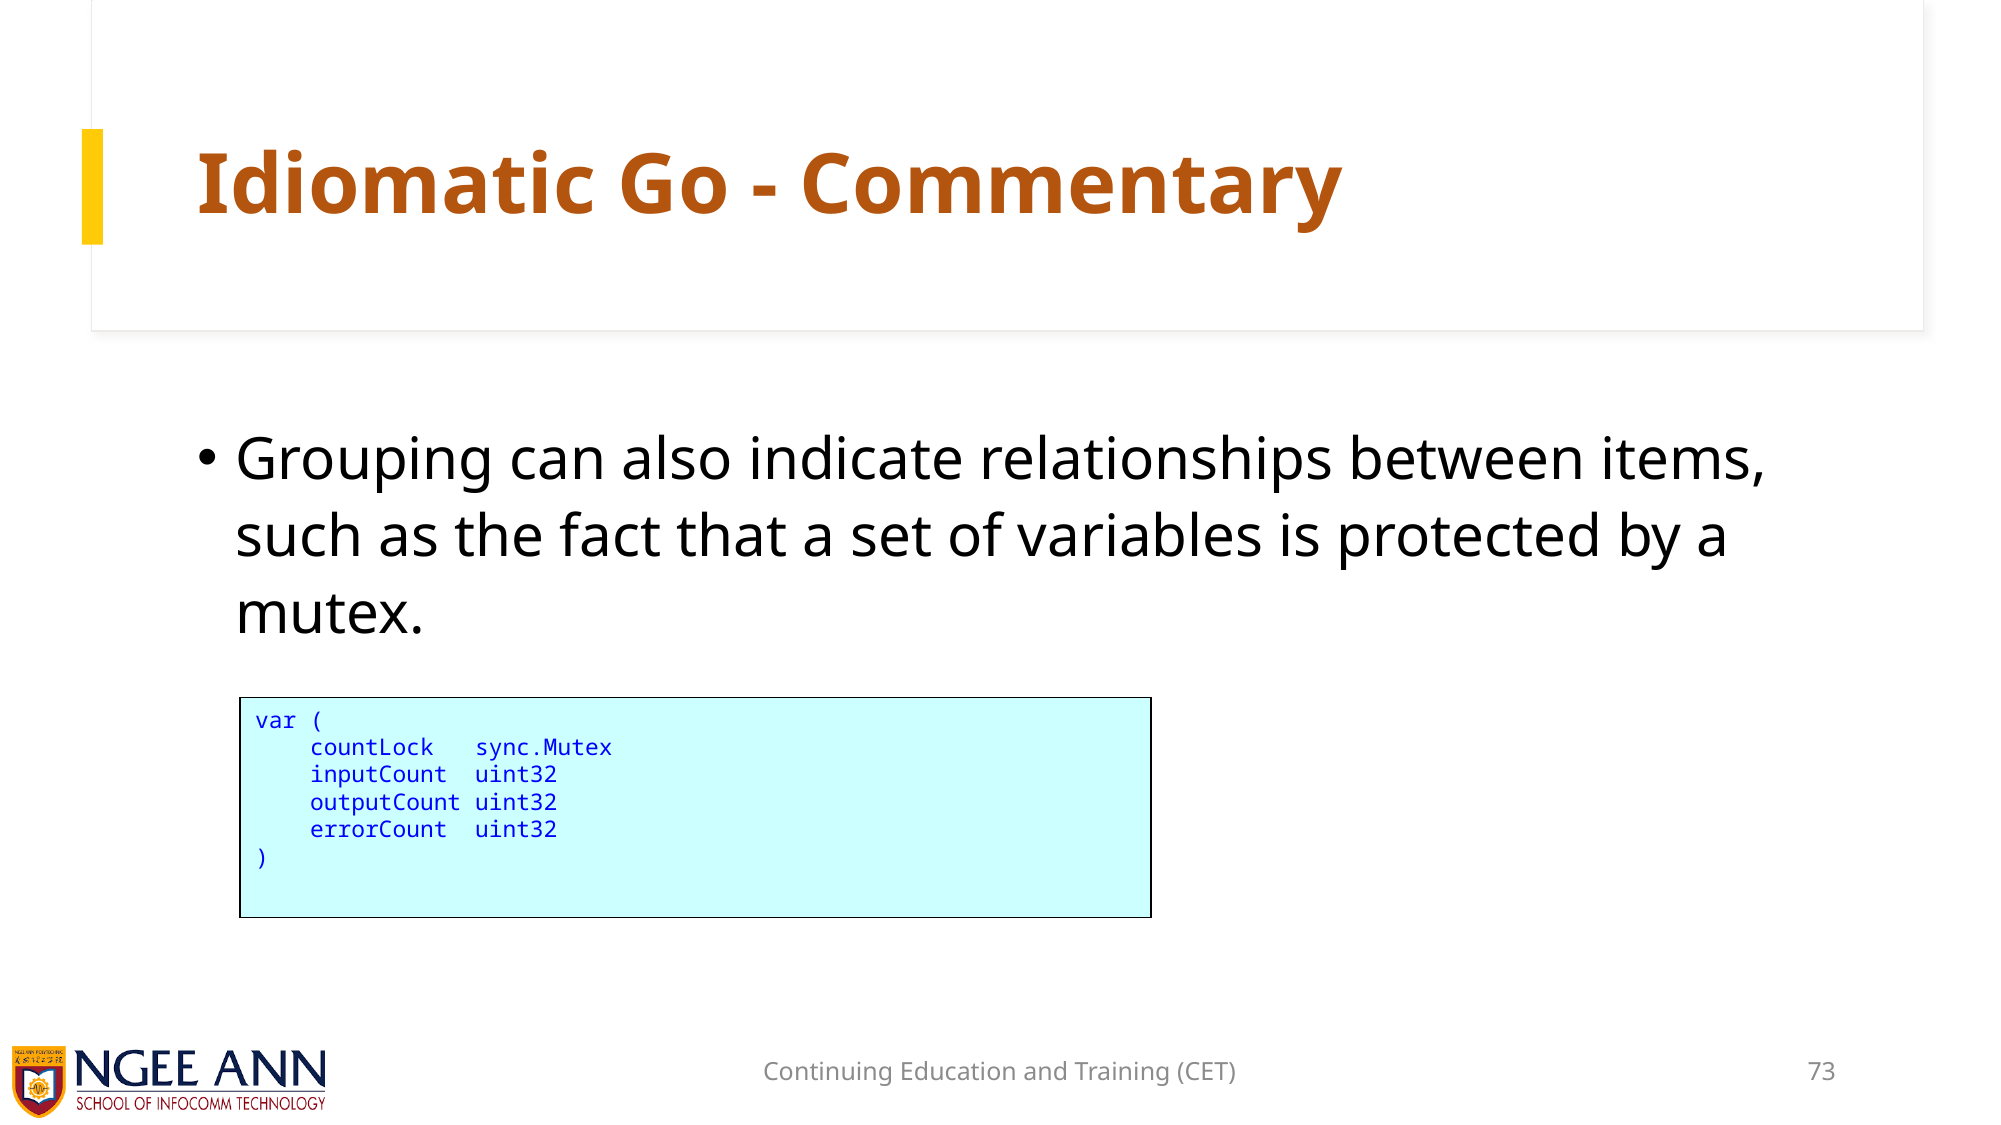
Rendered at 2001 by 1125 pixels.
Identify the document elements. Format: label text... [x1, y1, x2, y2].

picture [12, 1046, 325, 1118]
slide_number 73 [1401, 1042, 1851, 1103]
list Grouping can also indicate relationships between items, such as the fact that a set of variables is protected by a mutex. [183, 406, 1851, 1013]
footer Continuing Education and Training (CET) [662, 1042, 1338, 1103]
text_box var ( countLock sync.Mutex inputCount uint32 outputCount uint32 errorCount uint32 ) [240, 697, 1152, 918]
title Idiomatic Go - Commentary [183, 90, 1851, 284]
